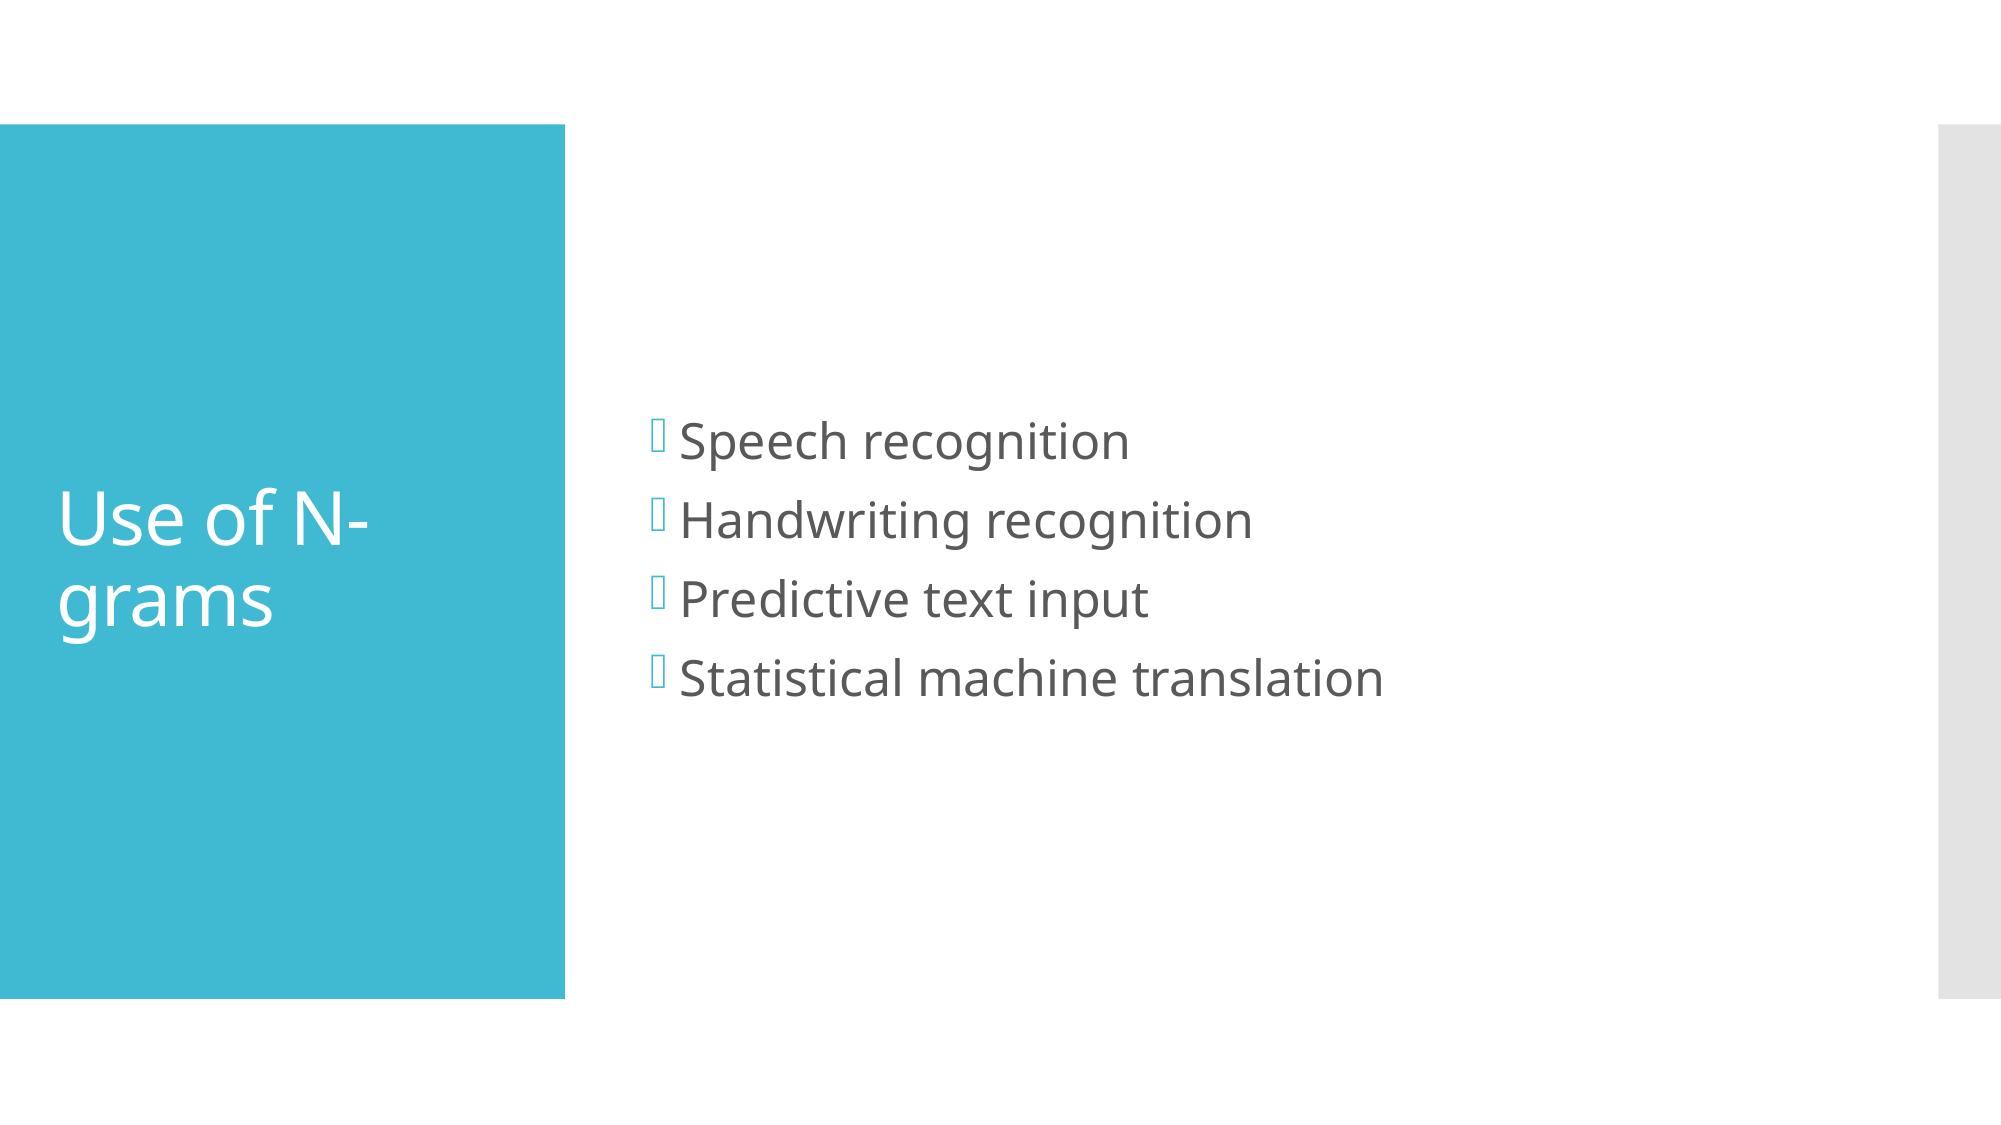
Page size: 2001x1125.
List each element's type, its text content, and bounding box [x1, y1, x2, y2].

list Speech recognition Handwriting recognition Predictive text input Statistical machine translation [634, 141, 1835, 982]
title Use of N-grams [41, 184, 525, 940]
